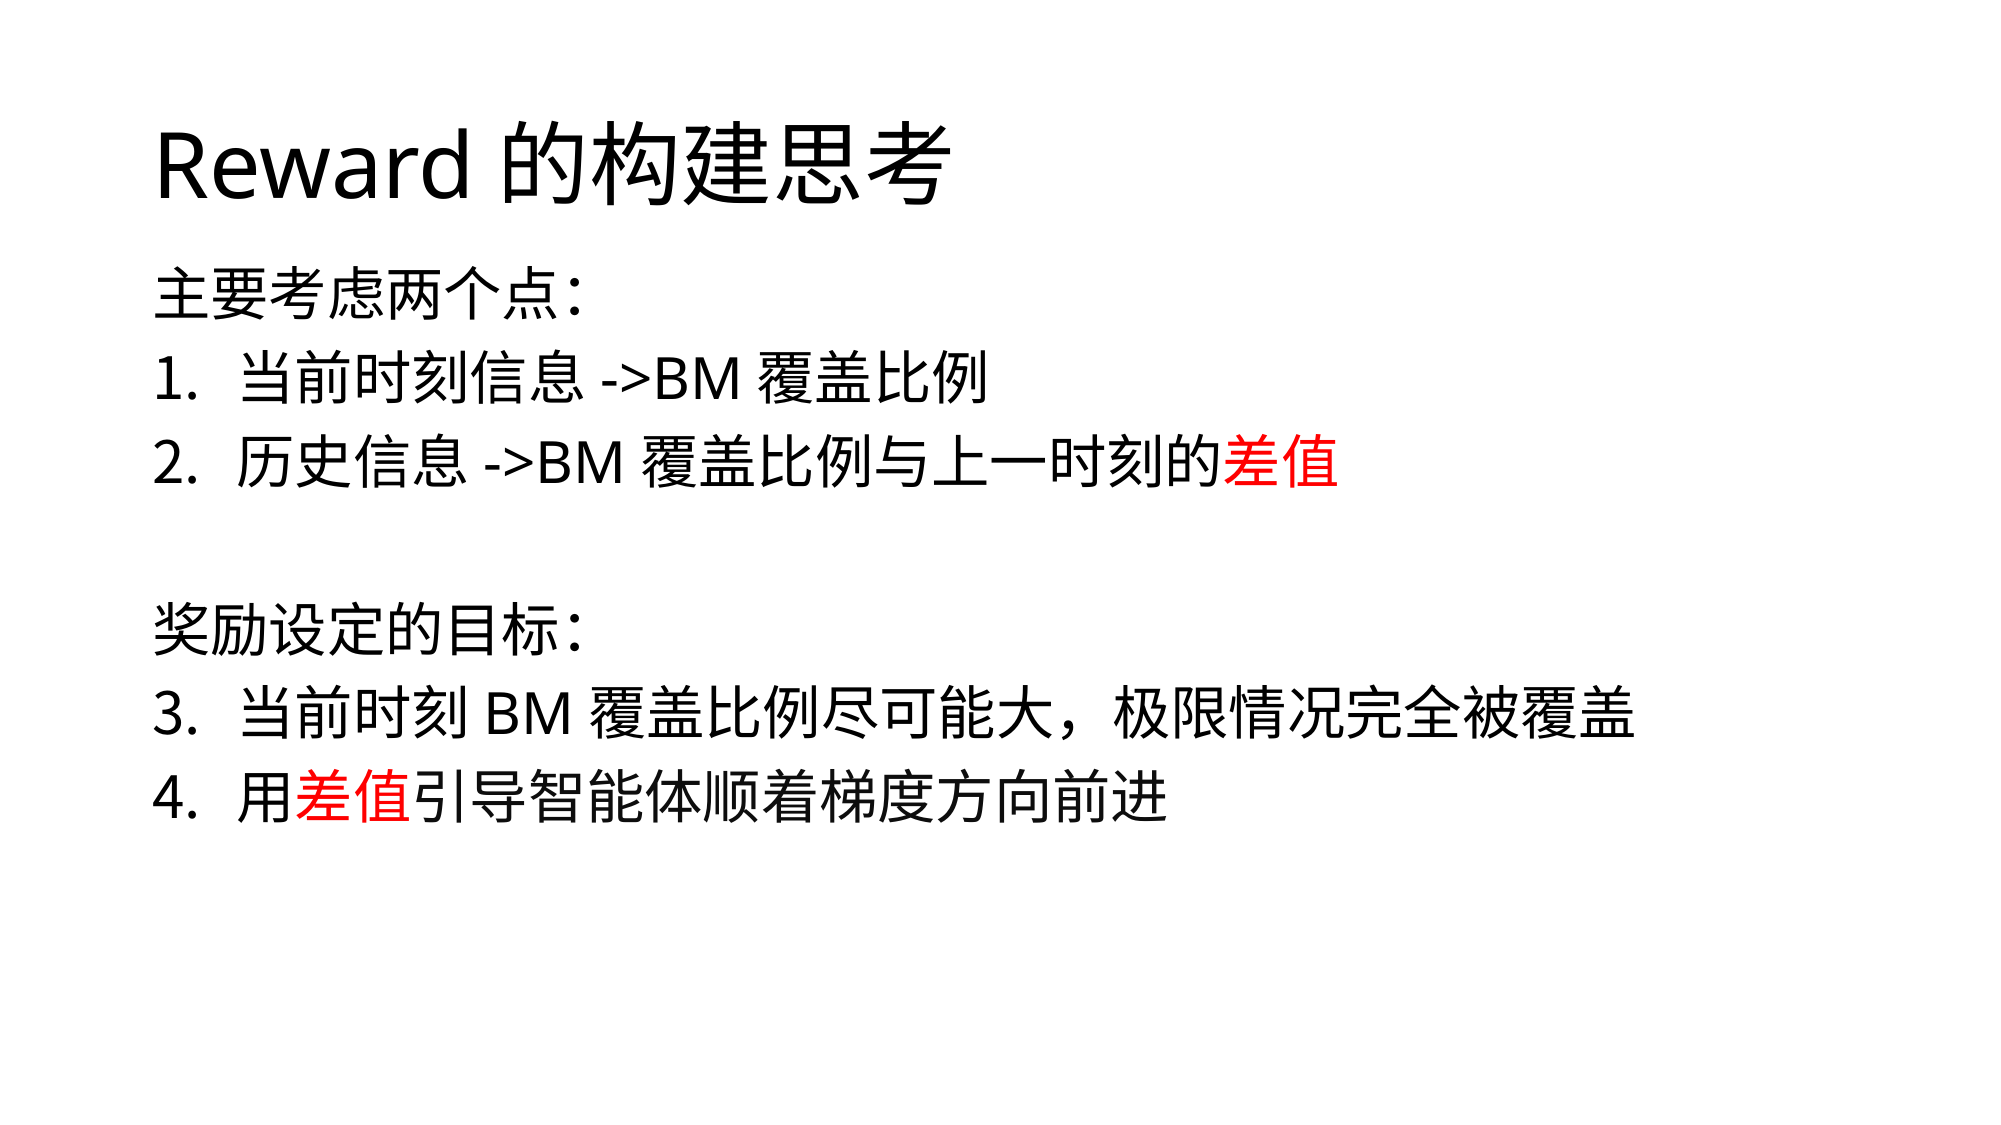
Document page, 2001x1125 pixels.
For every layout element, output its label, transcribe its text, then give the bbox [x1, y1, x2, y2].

list 主要考虑两个点： 当前时刻信息->BM覆盖比例 历史信息->BM覆盖比例与上一时刻的差值 奖励设定的目标： 当前时刻BM覆盖比例尽可能大，极限情况完全被覆盖 用差值引导智能体顺着梯度方向前进 [137, 257, 1863, 972]
title Reward的构建思考 [137, 59, 1863, 257]
